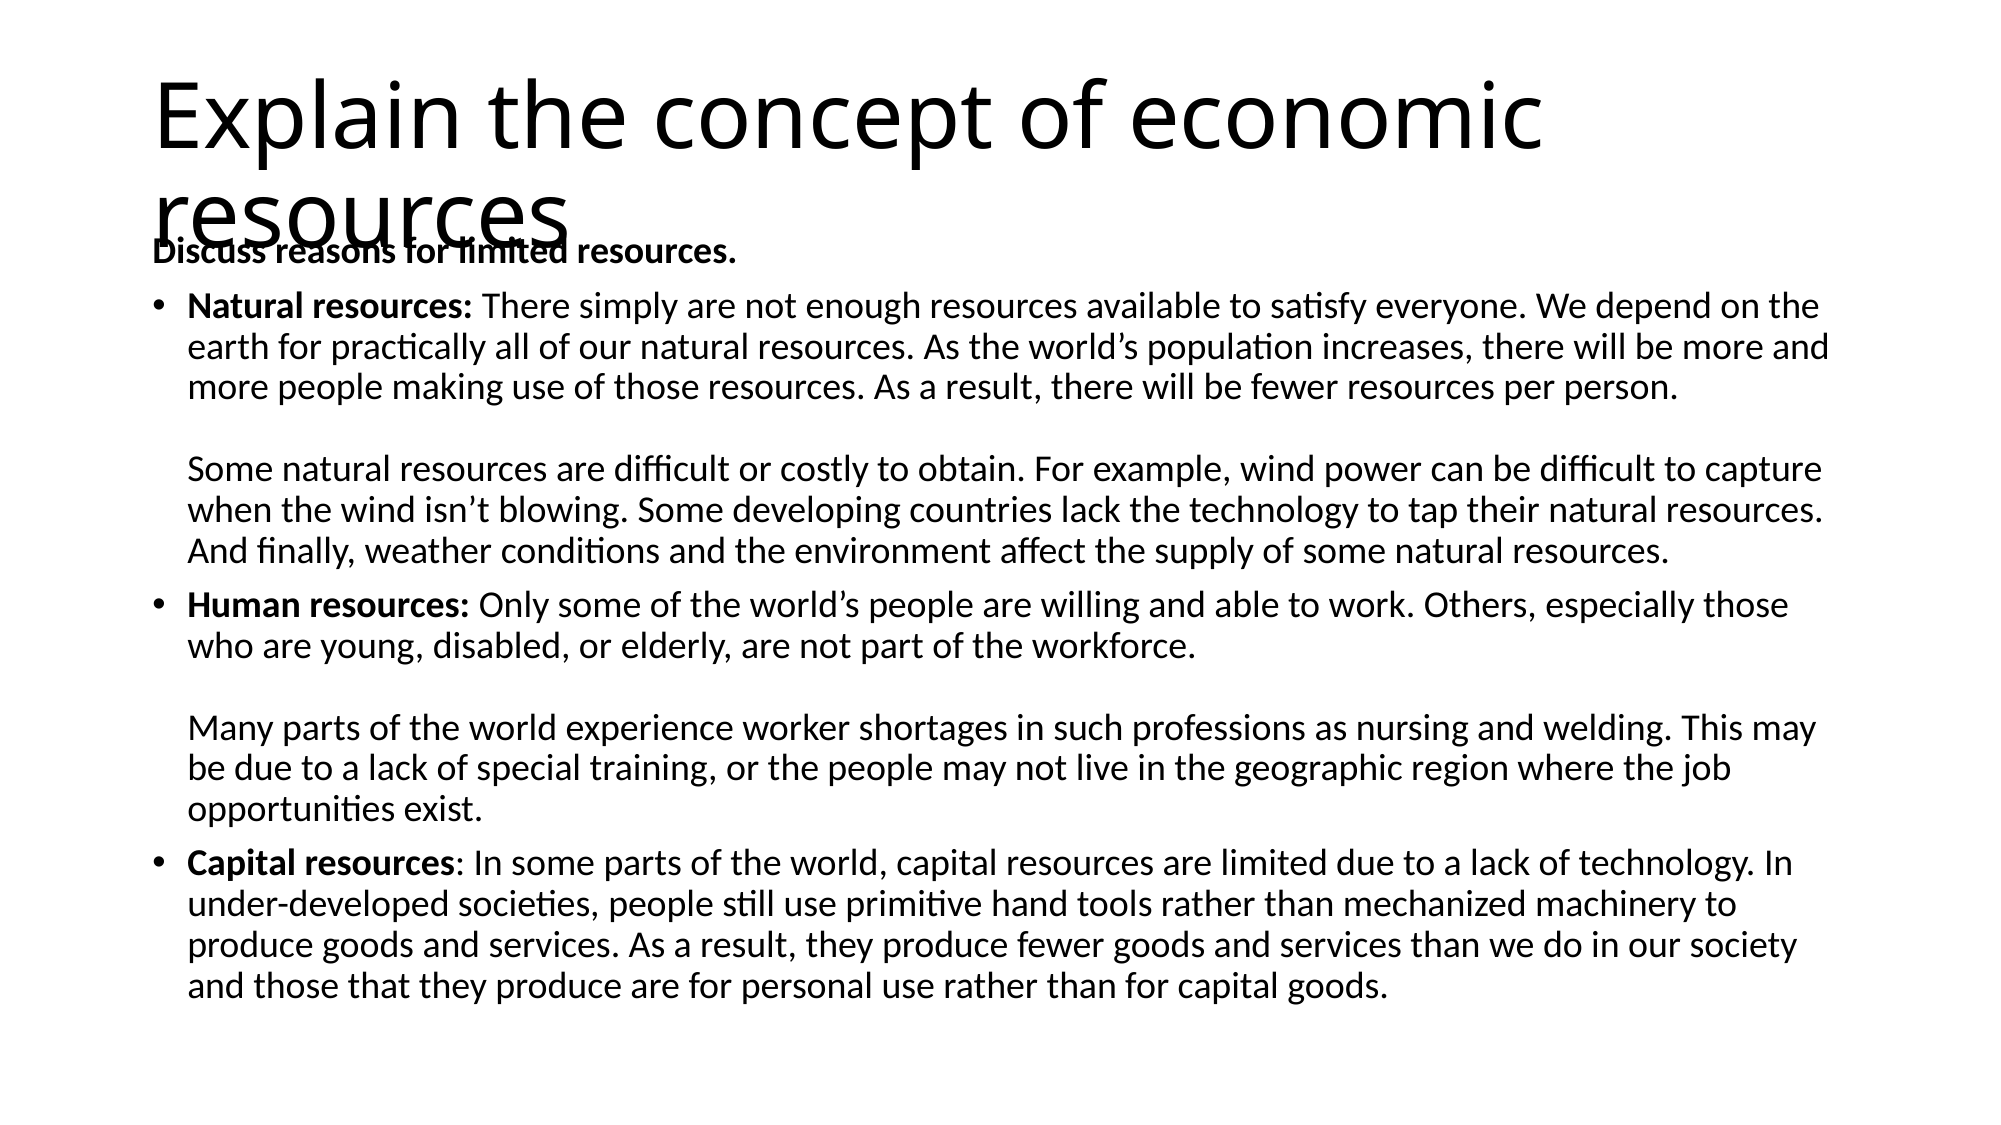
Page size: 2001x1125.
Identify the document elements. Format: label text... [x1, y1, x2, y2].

list Discuss reasons for limited resources. Natural resources: There simply are not enough resources available to satisfy everyone. We depend on the earth for practically all of our natural resources. As the world’s population increases, there will be more and more people making use of those resources. As a result, there will be fewer resources per person. Some natural resources are difficult or costly to obtain. For example, wind power can be difficult to capture when the wind isn’t blowing. Some developing countries lack the technology to tap their natural resources. And finally, weather conditions and the environment affect the supply of some natural resources. Human resources: Only some of the world’s people are willing and able to work. Others, especially those who are young, disabled, or elderly, are not part of the workforce. Many parts of the world experience worker shortages in such professions as nursing and welding. This may be due to a lack of special training, or the people may not live in the geographic region where the job opportunities exist. Capital resources: In some parts of the world, capital resources are limited due to a lack of technology. In under-developed societies, people still use primitive hand tools rather than mechanized machinery to produce goods and services. As a result, they produce fewer goods and services than we do in our society and those that they produce are for personal use rather than for capital goods. [137, 223, 1863, 1080]
title Explain the concept of economic resources [137, 59, 1863, 223]
